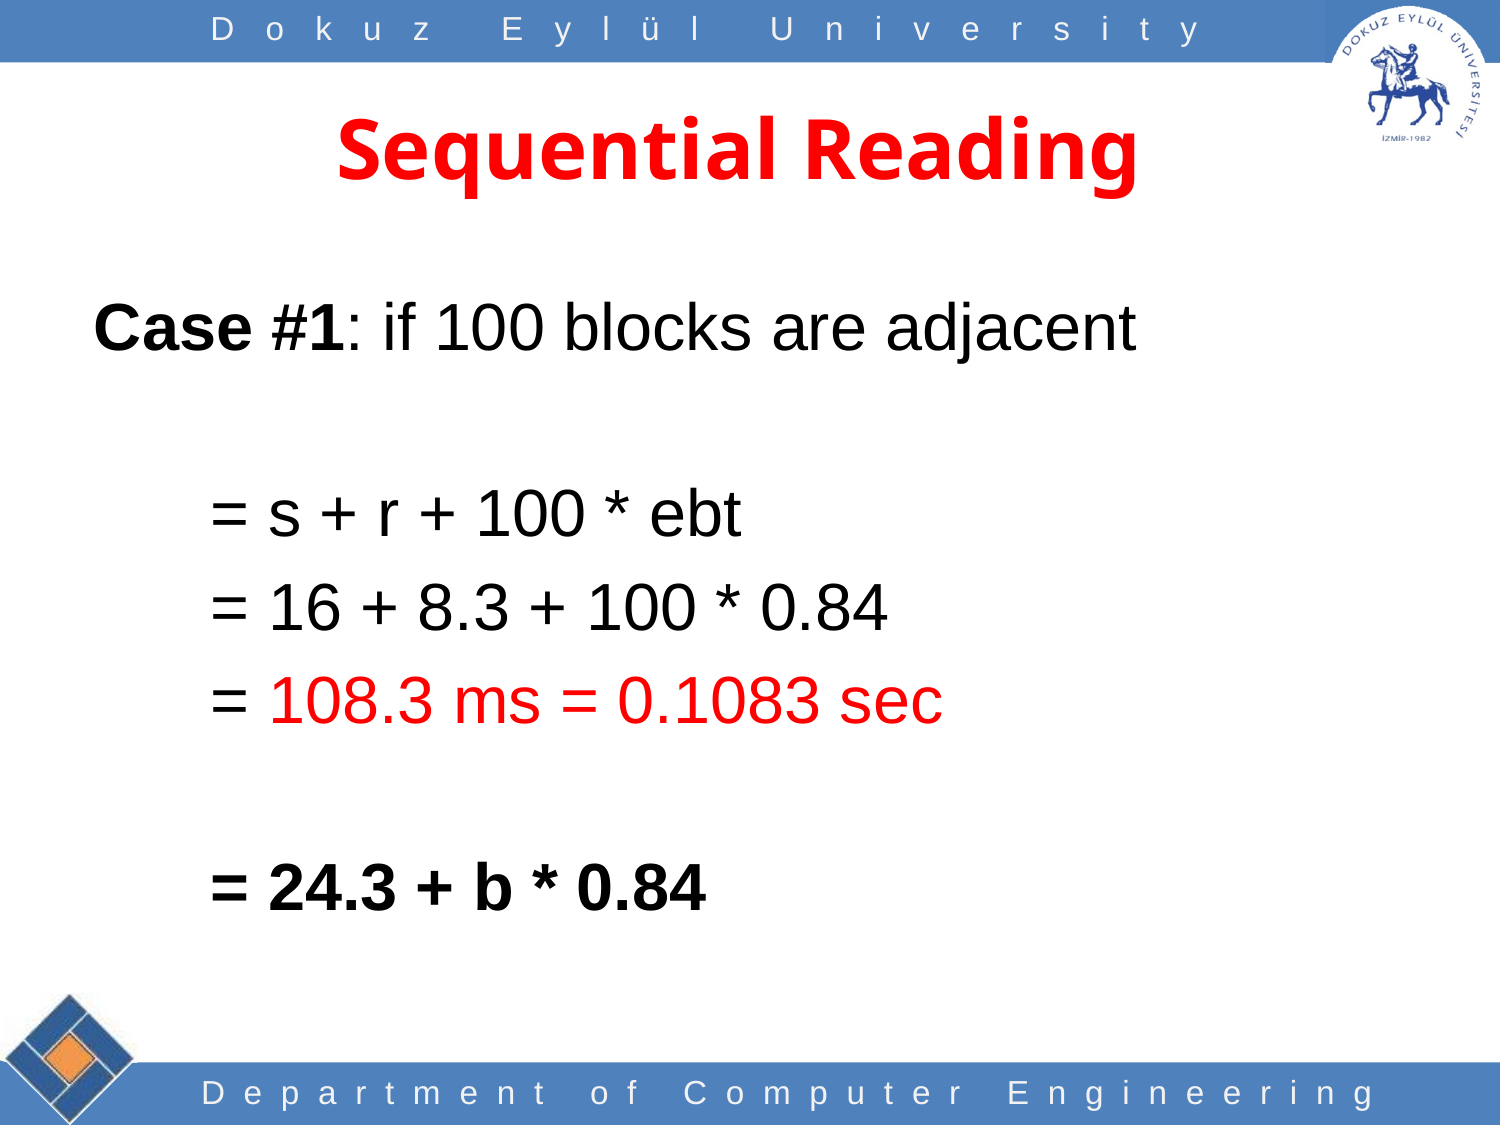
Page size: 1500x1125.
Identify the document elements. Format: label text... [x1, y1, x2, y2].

title Sequential Reading [75, 60, 1425, 233]
picture [1325, 0, 1500, 150]
list Case #1: if 100 blocks are adjacent = s + r + 100 * ebt = 16 + 8.3 + 100 * 0.84 = 108.3 ms = 0.1083 sec = 24.3 + b * 0.84 [78, 276, 1429, 1045]
picture [0, 993, 138, 1124]
